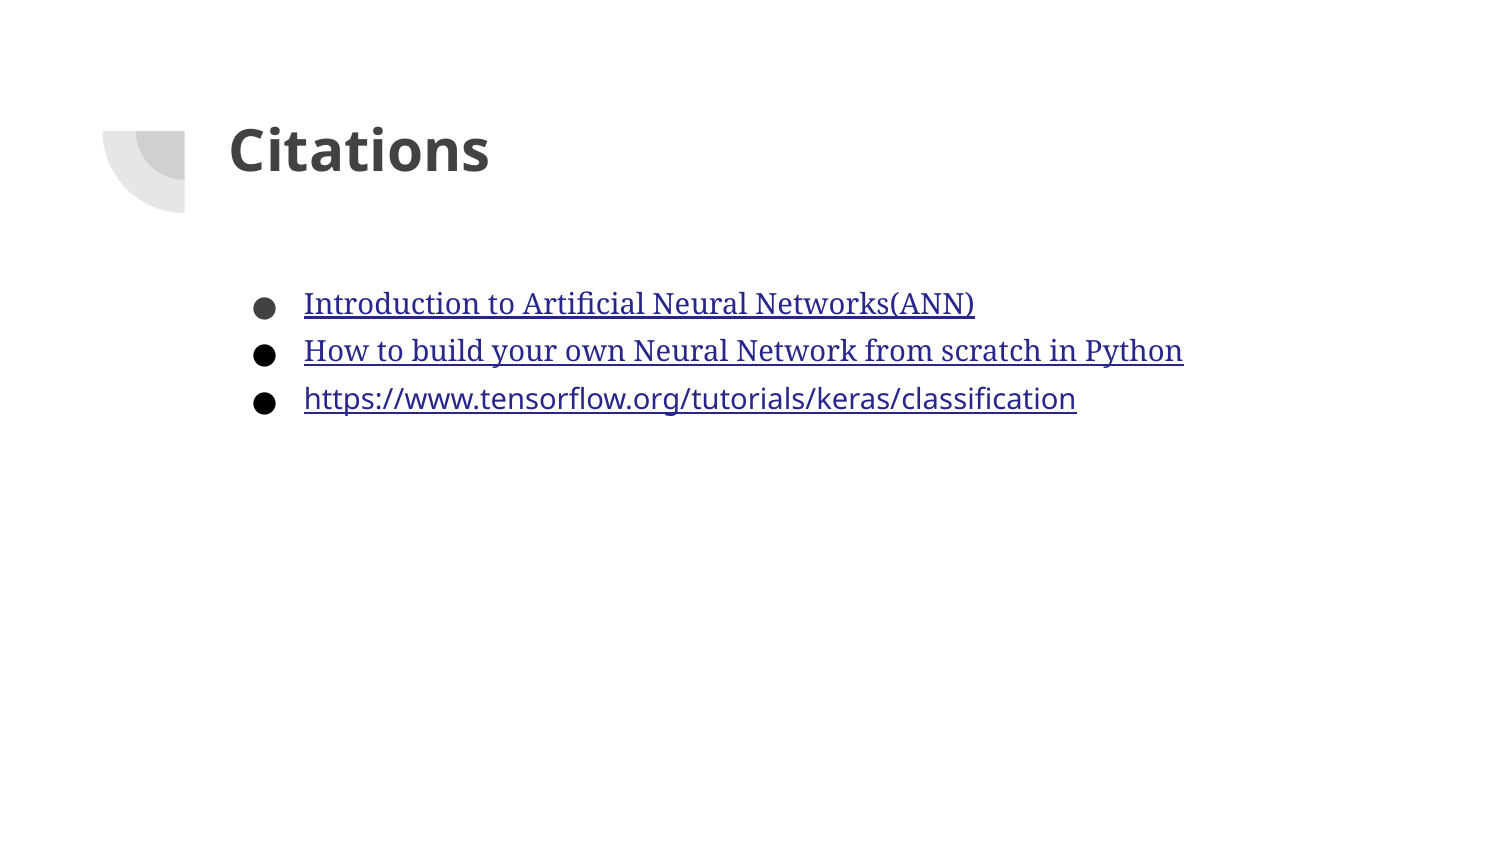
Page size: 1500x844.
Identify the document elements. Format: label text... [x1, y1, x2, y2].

list Introduction to Artificial Neural Networks(ANN) How to build your own Neural Network from scratch in Python https://www.tensorflow.org/tutorials/keras/classification [213, 262, 1368, 680]
title Citations [213, 98, 1368, 262]
